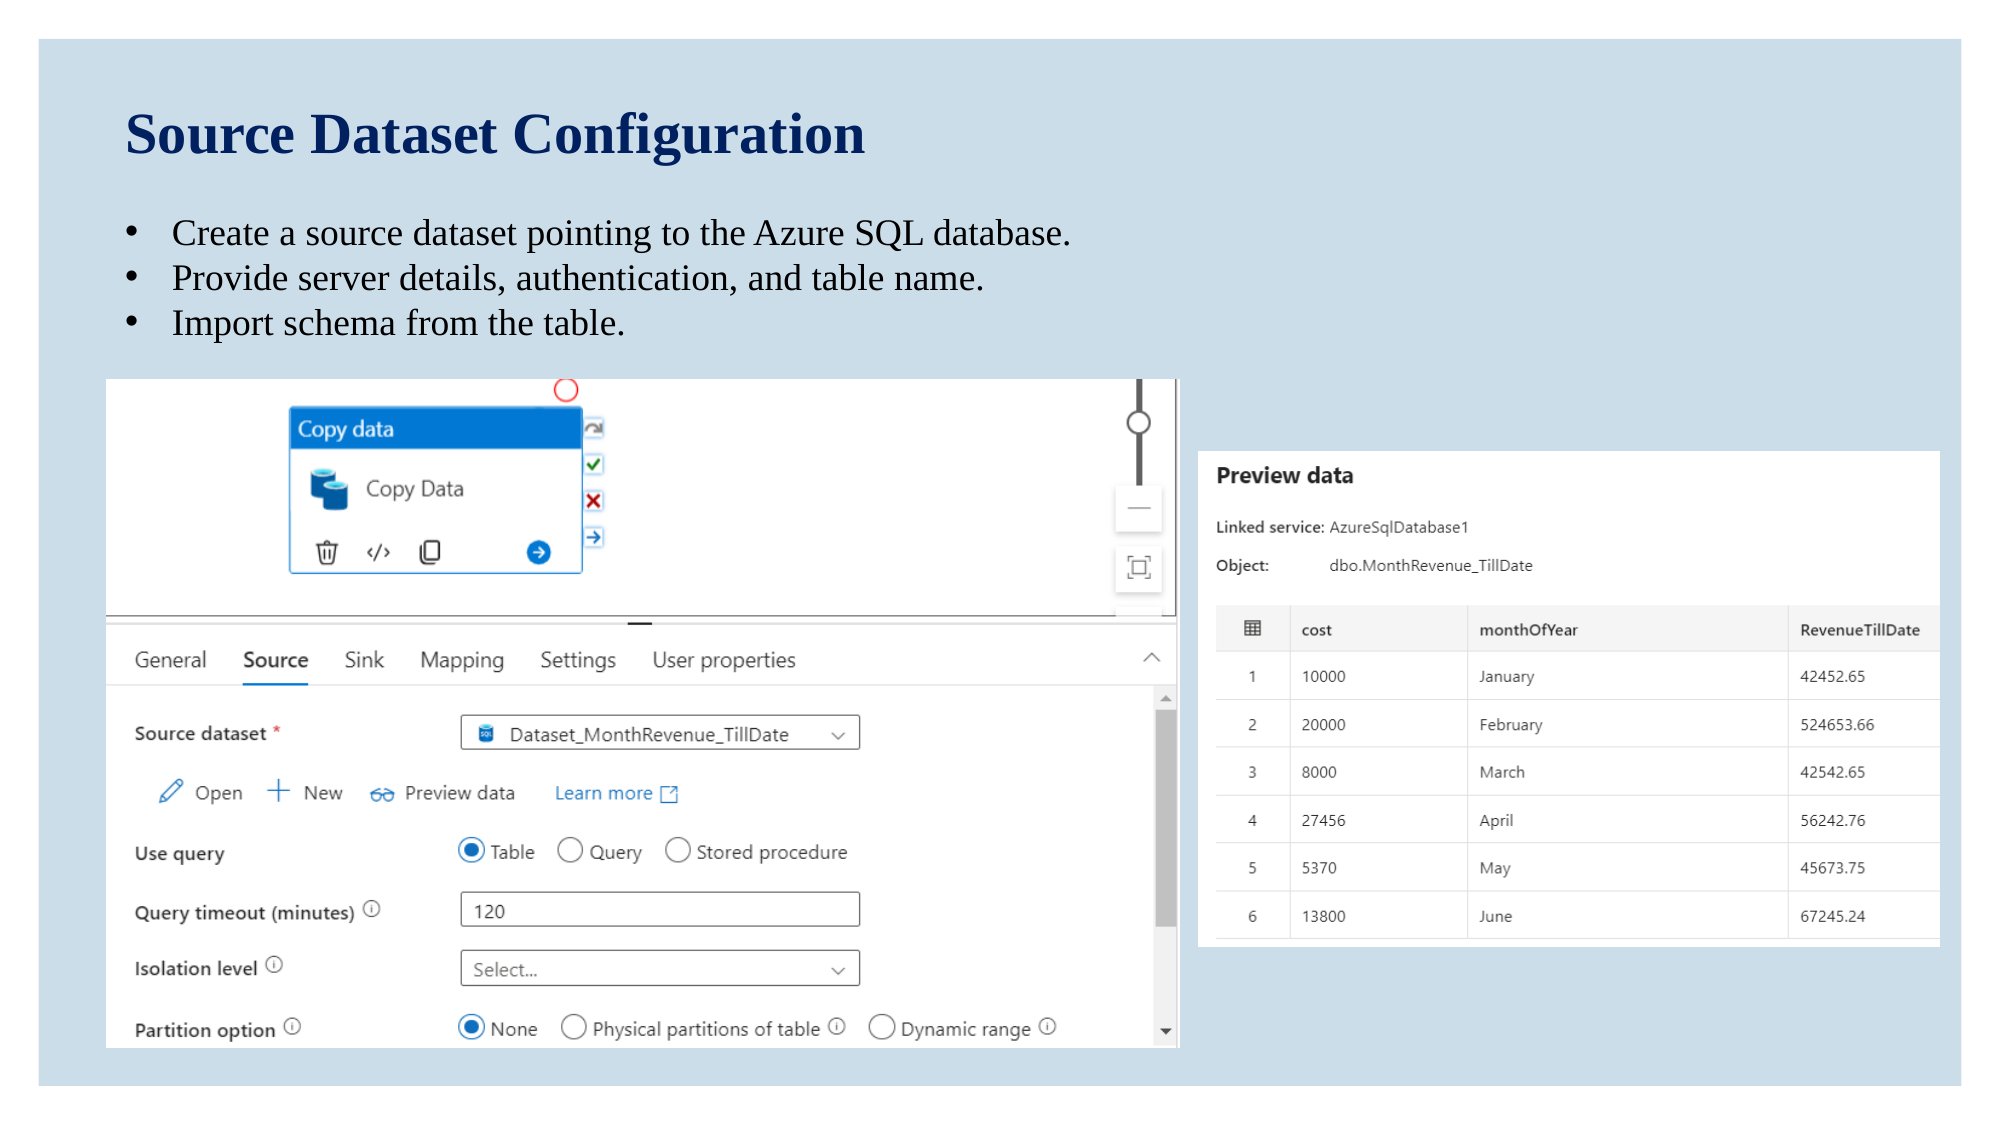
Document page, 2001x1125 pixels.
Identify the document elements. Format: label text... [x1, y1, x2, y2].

picture [106, 379, 1180, 1048]
text_box Source Dataset Configuration [110, 88, 882, 173]
picture [1198, 451, 1940, 947]
text_box Create a source dataset pointing to the Azure SQL database. Provide server details, authentication, and table name. Import schema from the table. [110, 200, 1089, 351]
